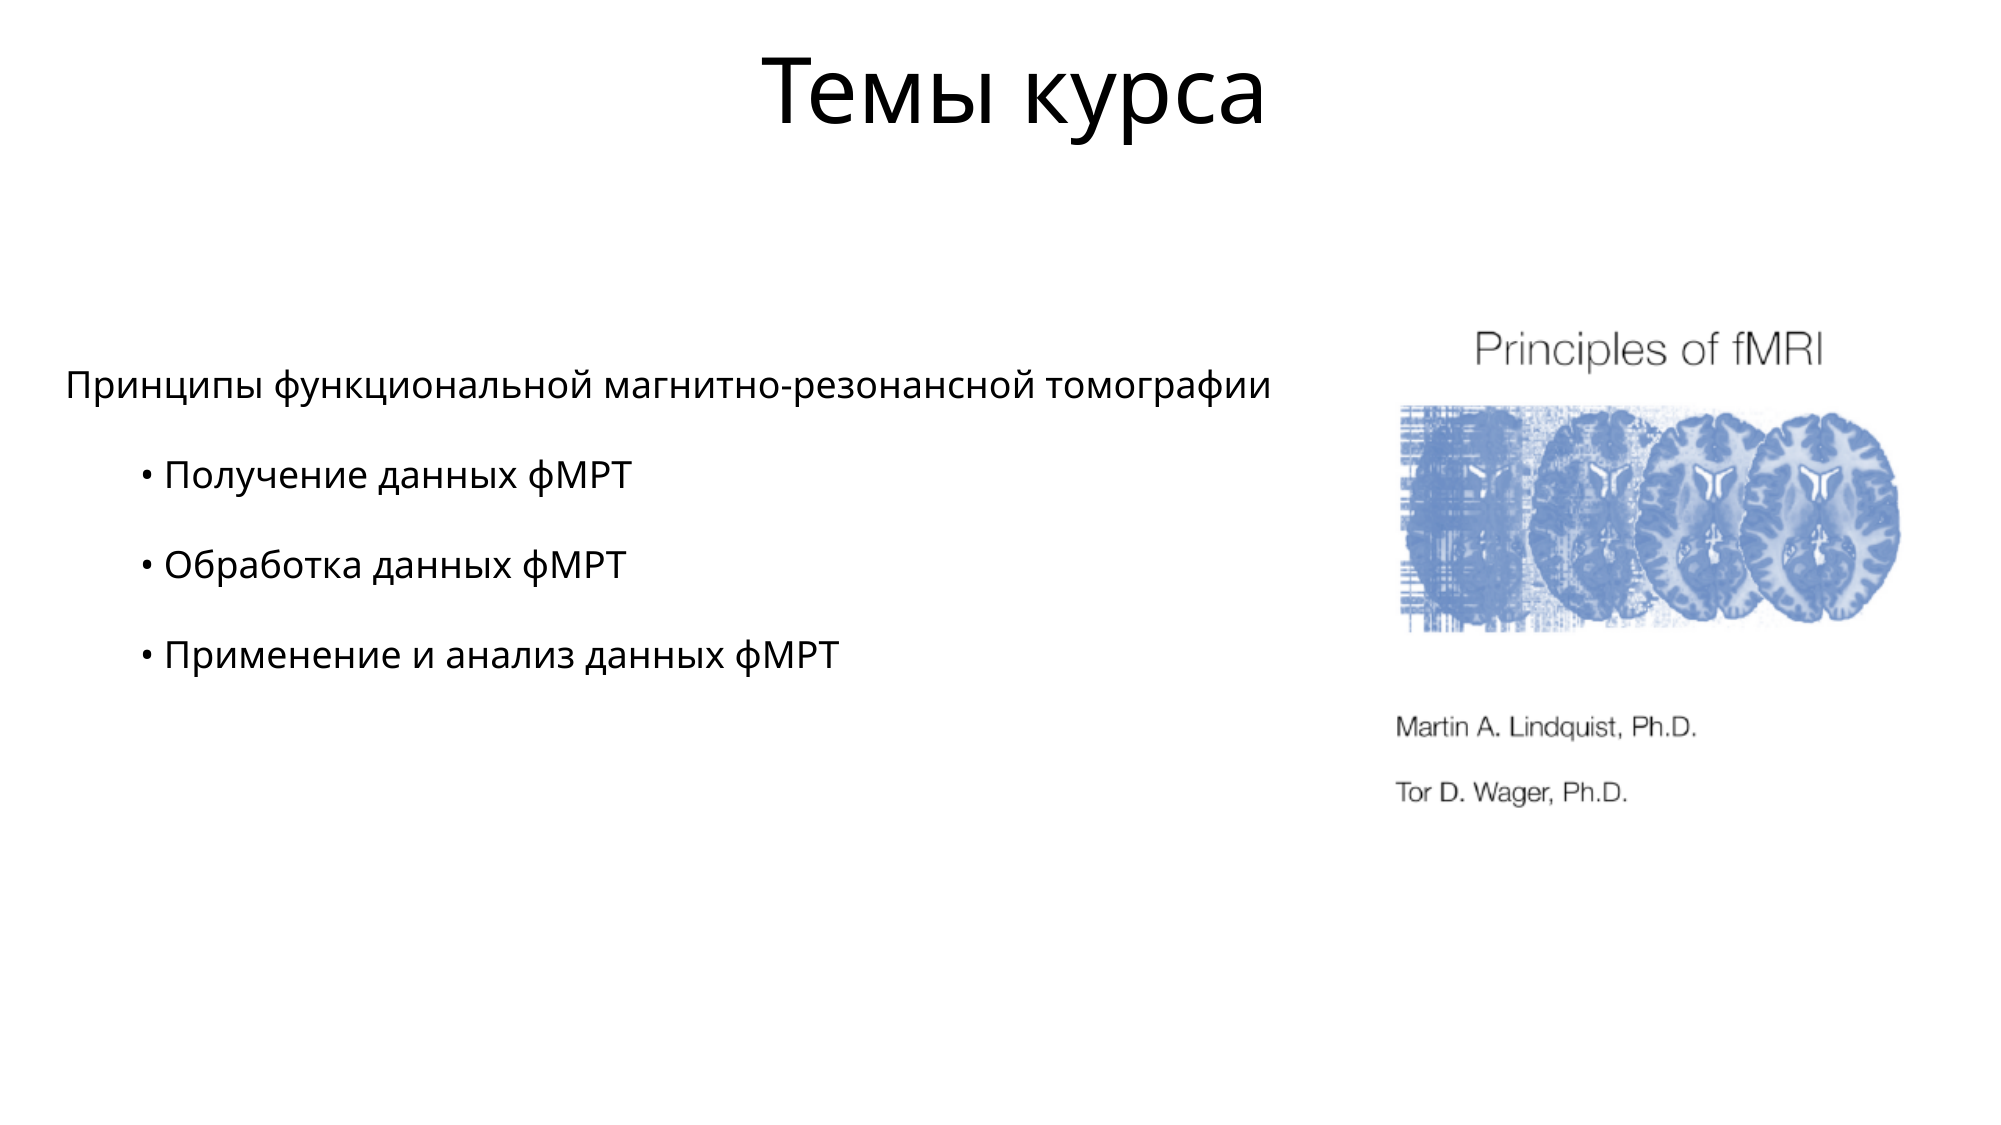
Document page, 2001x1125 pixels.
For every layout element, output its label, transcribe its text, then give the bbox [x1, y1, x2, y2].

picture [1360, 243, 1950, 945]
text_box Принципы функциональной магнитно-резонансной томографии • Получение данных фМРТ • Обработка данных фМРТ • Применение и анализ данных фМРТ [50, 353, 1360, 684]
title Темы курса [134, 43, 1897, 145]
